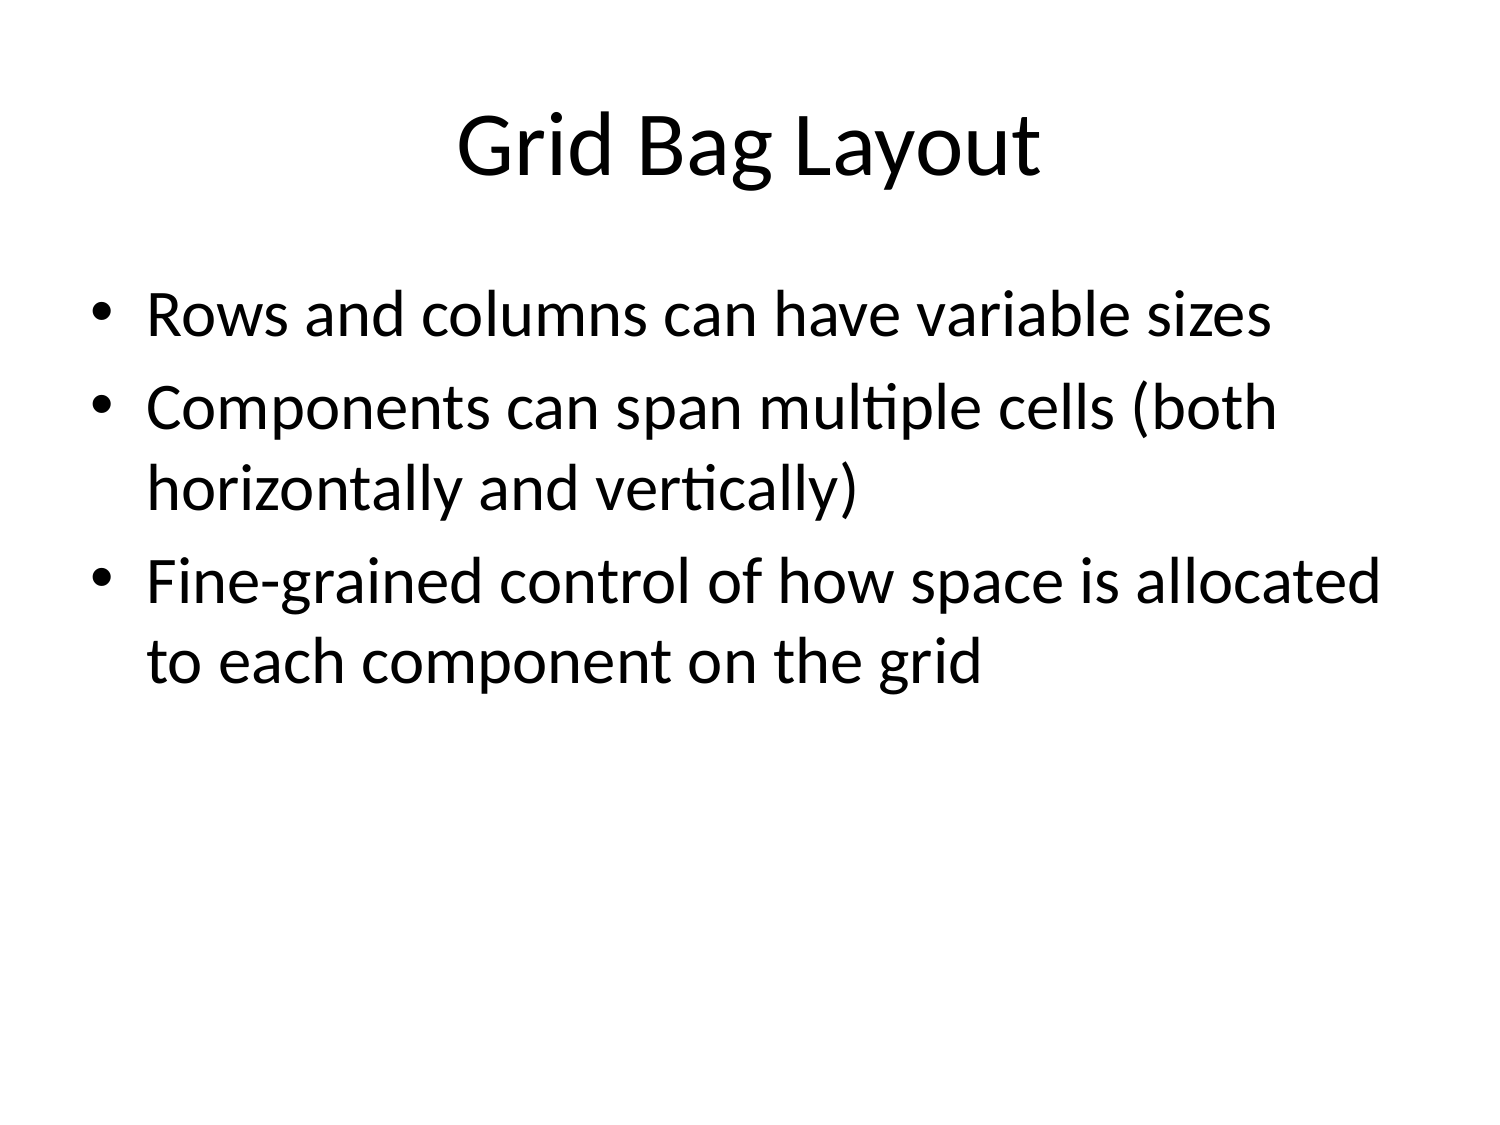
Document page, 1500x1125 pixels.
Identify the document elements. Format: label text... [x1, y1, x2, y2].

title Grid Bag Layout [75, 45, 1425, 233]
list Rows and columns can have variable sizes Components can span multiple cells (both horizontally and vertically) Fine-grained control of how space is allocated to each component on the grid [75, 262, 1425, 1005]
